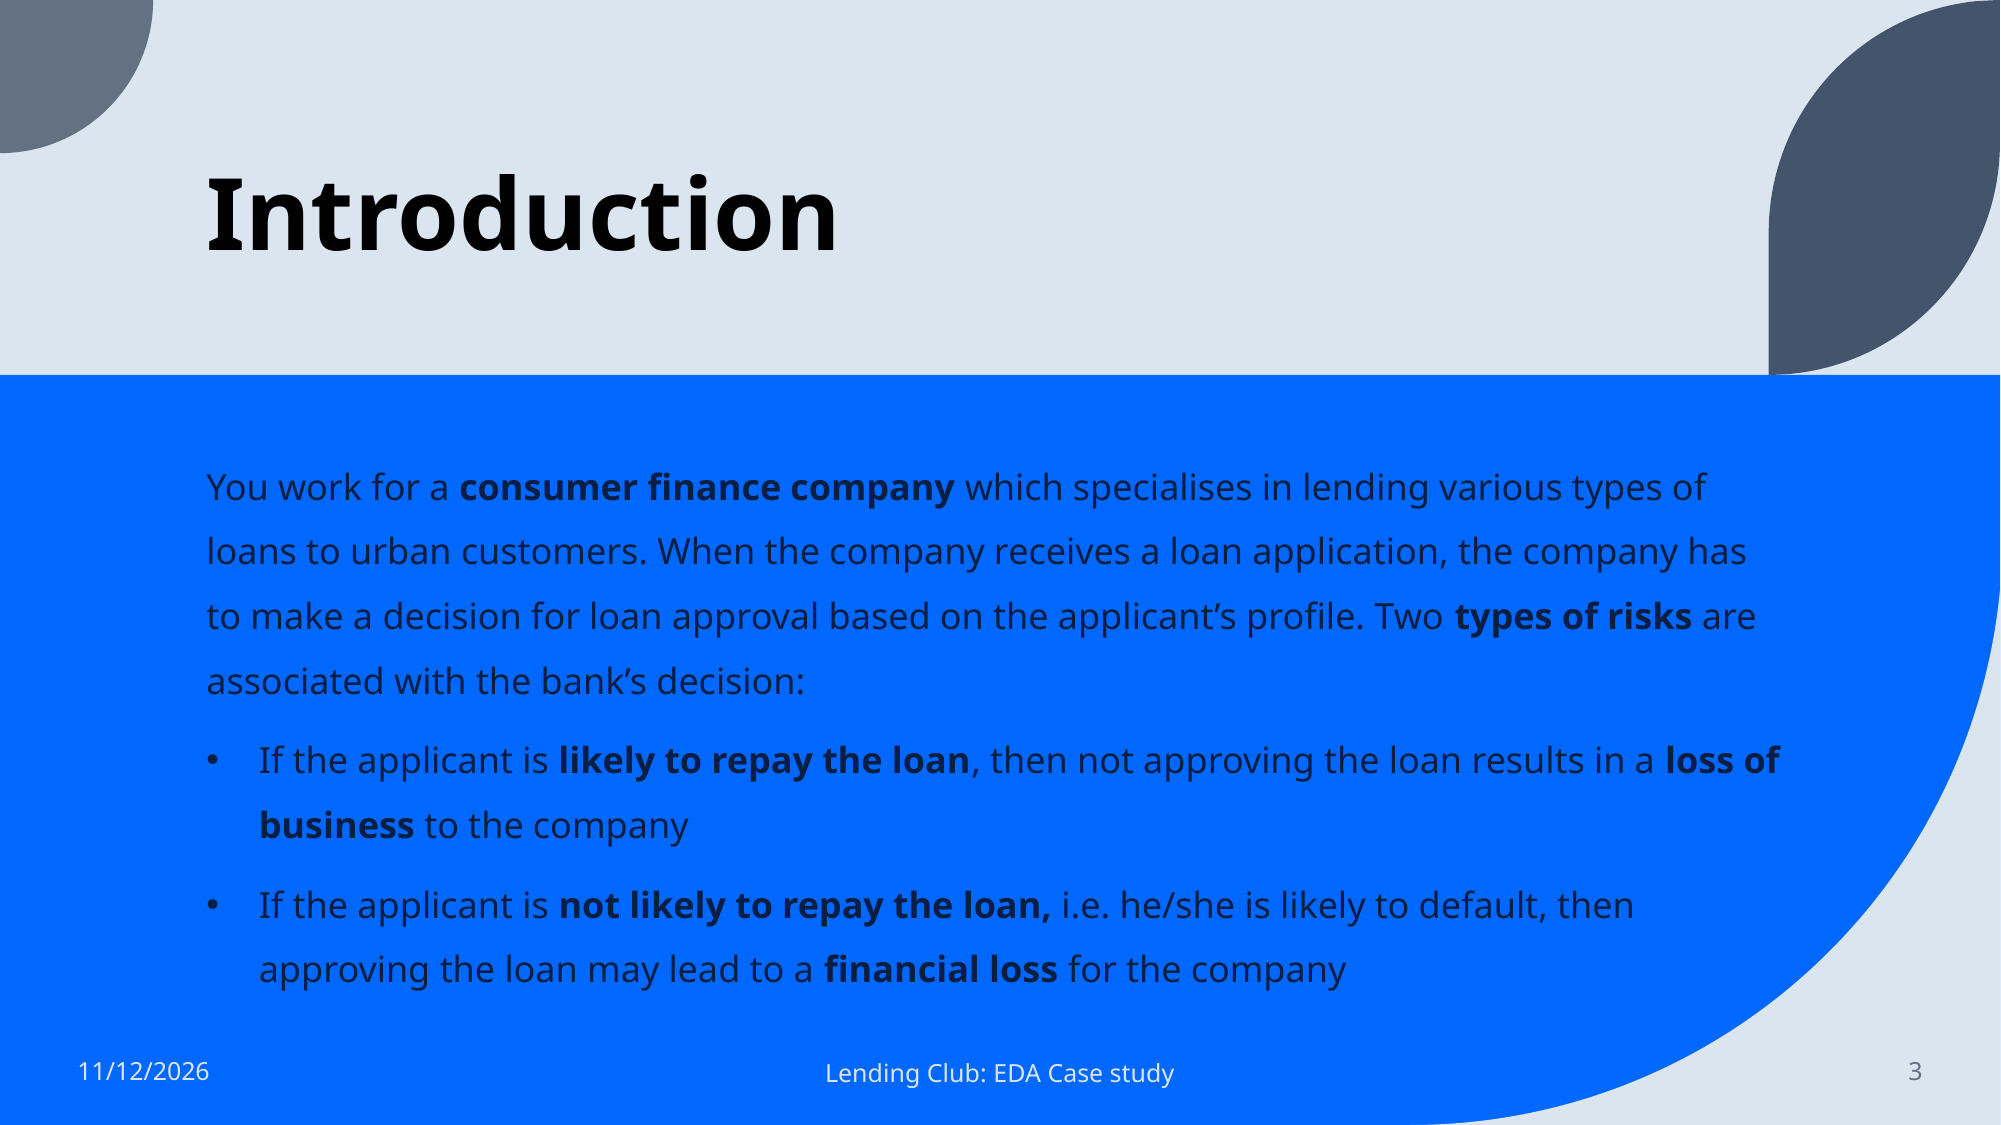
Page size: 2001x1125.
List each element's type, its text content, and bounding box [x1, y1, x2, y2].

list You work for a consumer finance company which specialises in lending various types of loans to urban customers. When the company receives a loan application, the company has to make a decision for loan approval based on the applicant’s profile. Two types of risks are associated with the bank’s decision: If the applicant is likely to repay the loan, then not approving the loan results in a loss of business to the company If the applicant is not likely to repay the loan, i.e. he/she is likely to default, then approving the loan may lead to a financial loss for the company [191, 435, 1796, 999]
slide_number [62, 1042, 513, 1103]
slide_number 3 [1674, 1042, 1938, 1103]
footer Lending Club: EDA Case study [662, 1042, 1338, 1103]
title Introduction [191, 62, 1796, 280]
